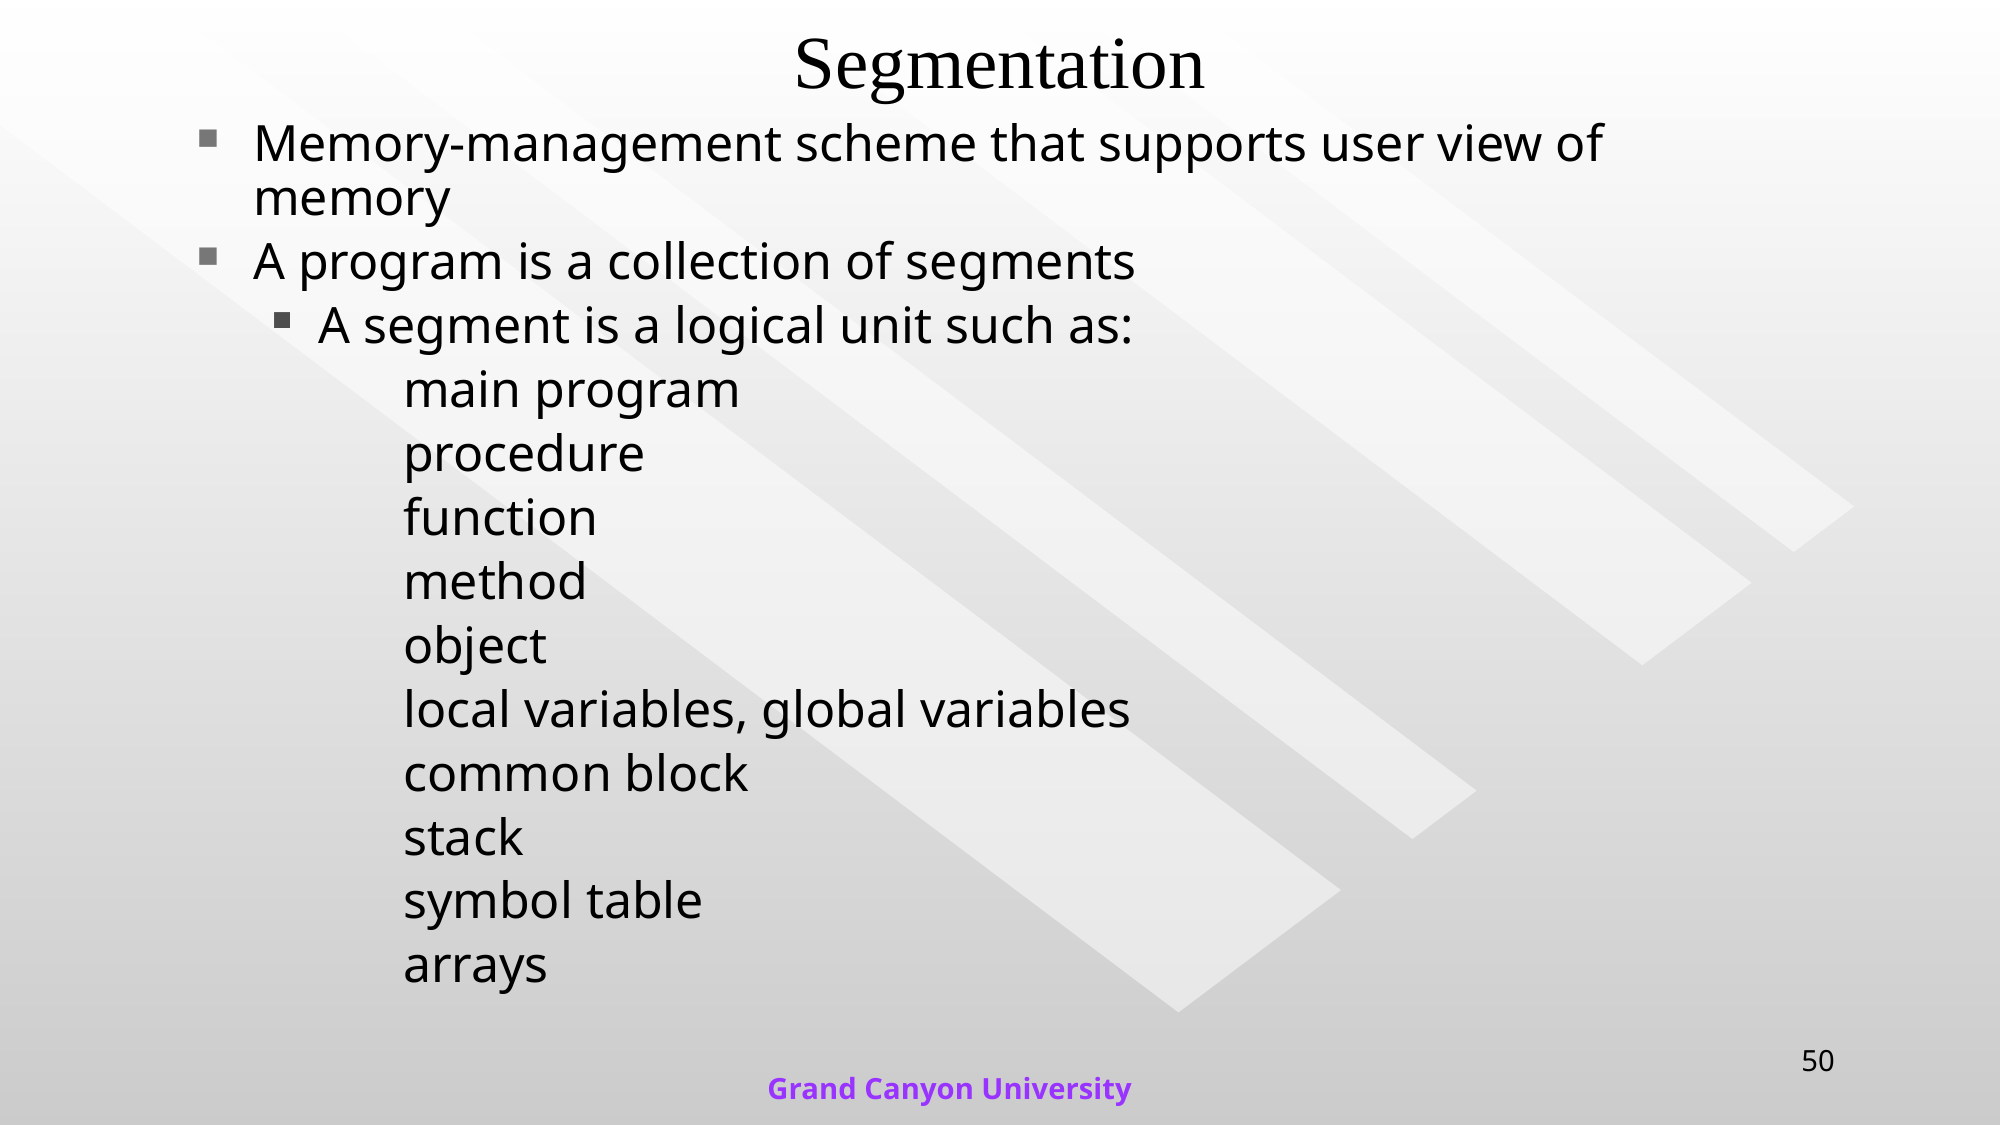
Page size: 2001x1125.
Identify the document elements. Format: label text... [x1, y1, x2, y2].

text_box Memory-management scheme that supports user view of memory A program is a collection of segments A segment is a logical unit such as: main program procedure function method object local variables, global variables common block stack symbol table arrays [182, 110, 1818, 995]
footer Grand Canyon University [712, 1050, 1188, 1125]
title Segmentation [150, 10, 1850, 106]
slide_number 50 [1433, 1025, 1850, 1100]
